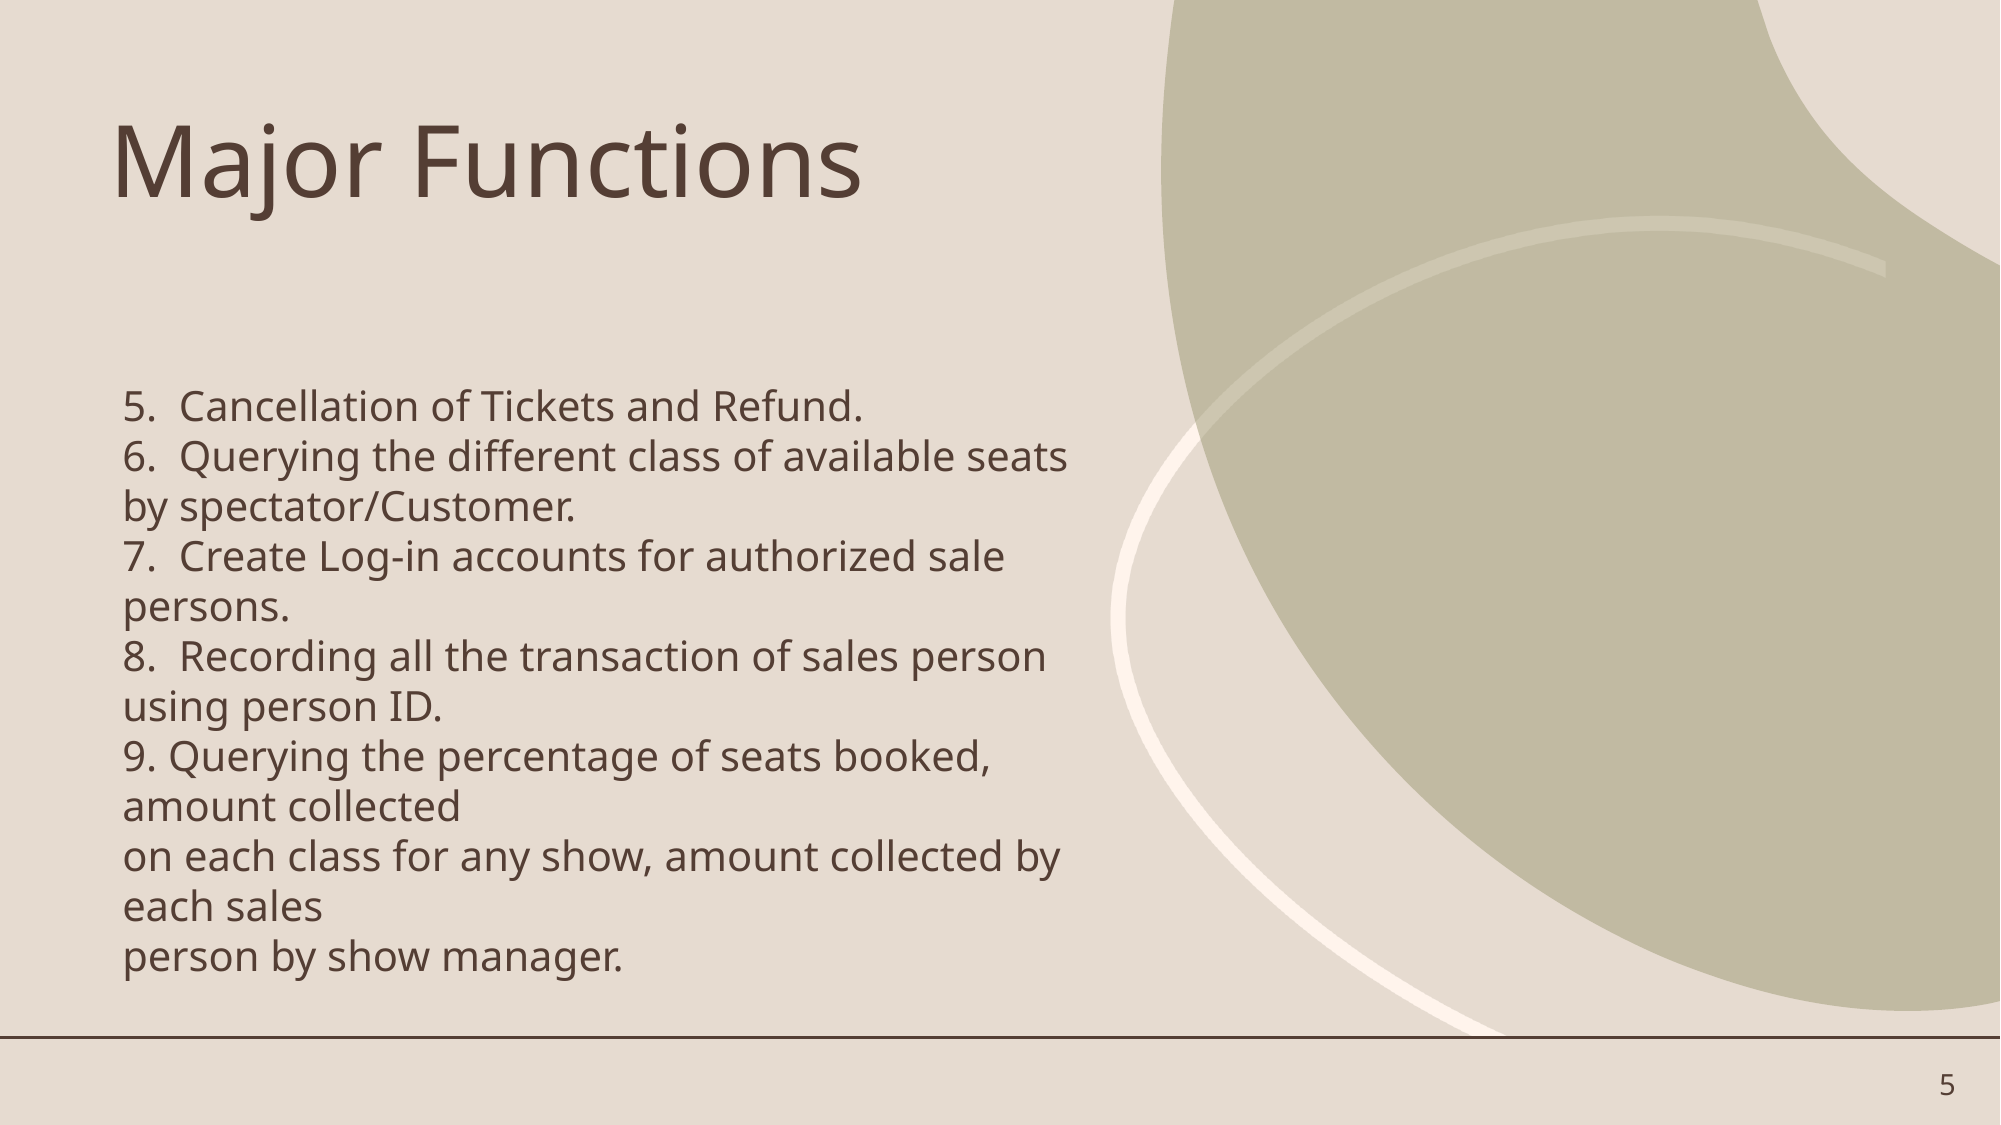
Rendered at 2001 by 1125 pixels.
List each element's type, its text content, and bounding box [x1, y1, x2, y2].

slide_number 5 [1808, 1060, 1971, 1112]
list 5. Cancellation of Tickets and Refund. 6. Querying the different class of available seats by spectator/Customer. 7. Create Log-in accounts for authorized sale persons. 8. Recording all the transaction of sales person using person ID. 9. Querying the percentage of seats booked, amount collected on each class for any show, amount collected by each sales person by show manager. [107, 371, 1122, 827]
title Major Functions [94, 115, 1162, 227]
picture [1110, 227, 1886, 1036]
